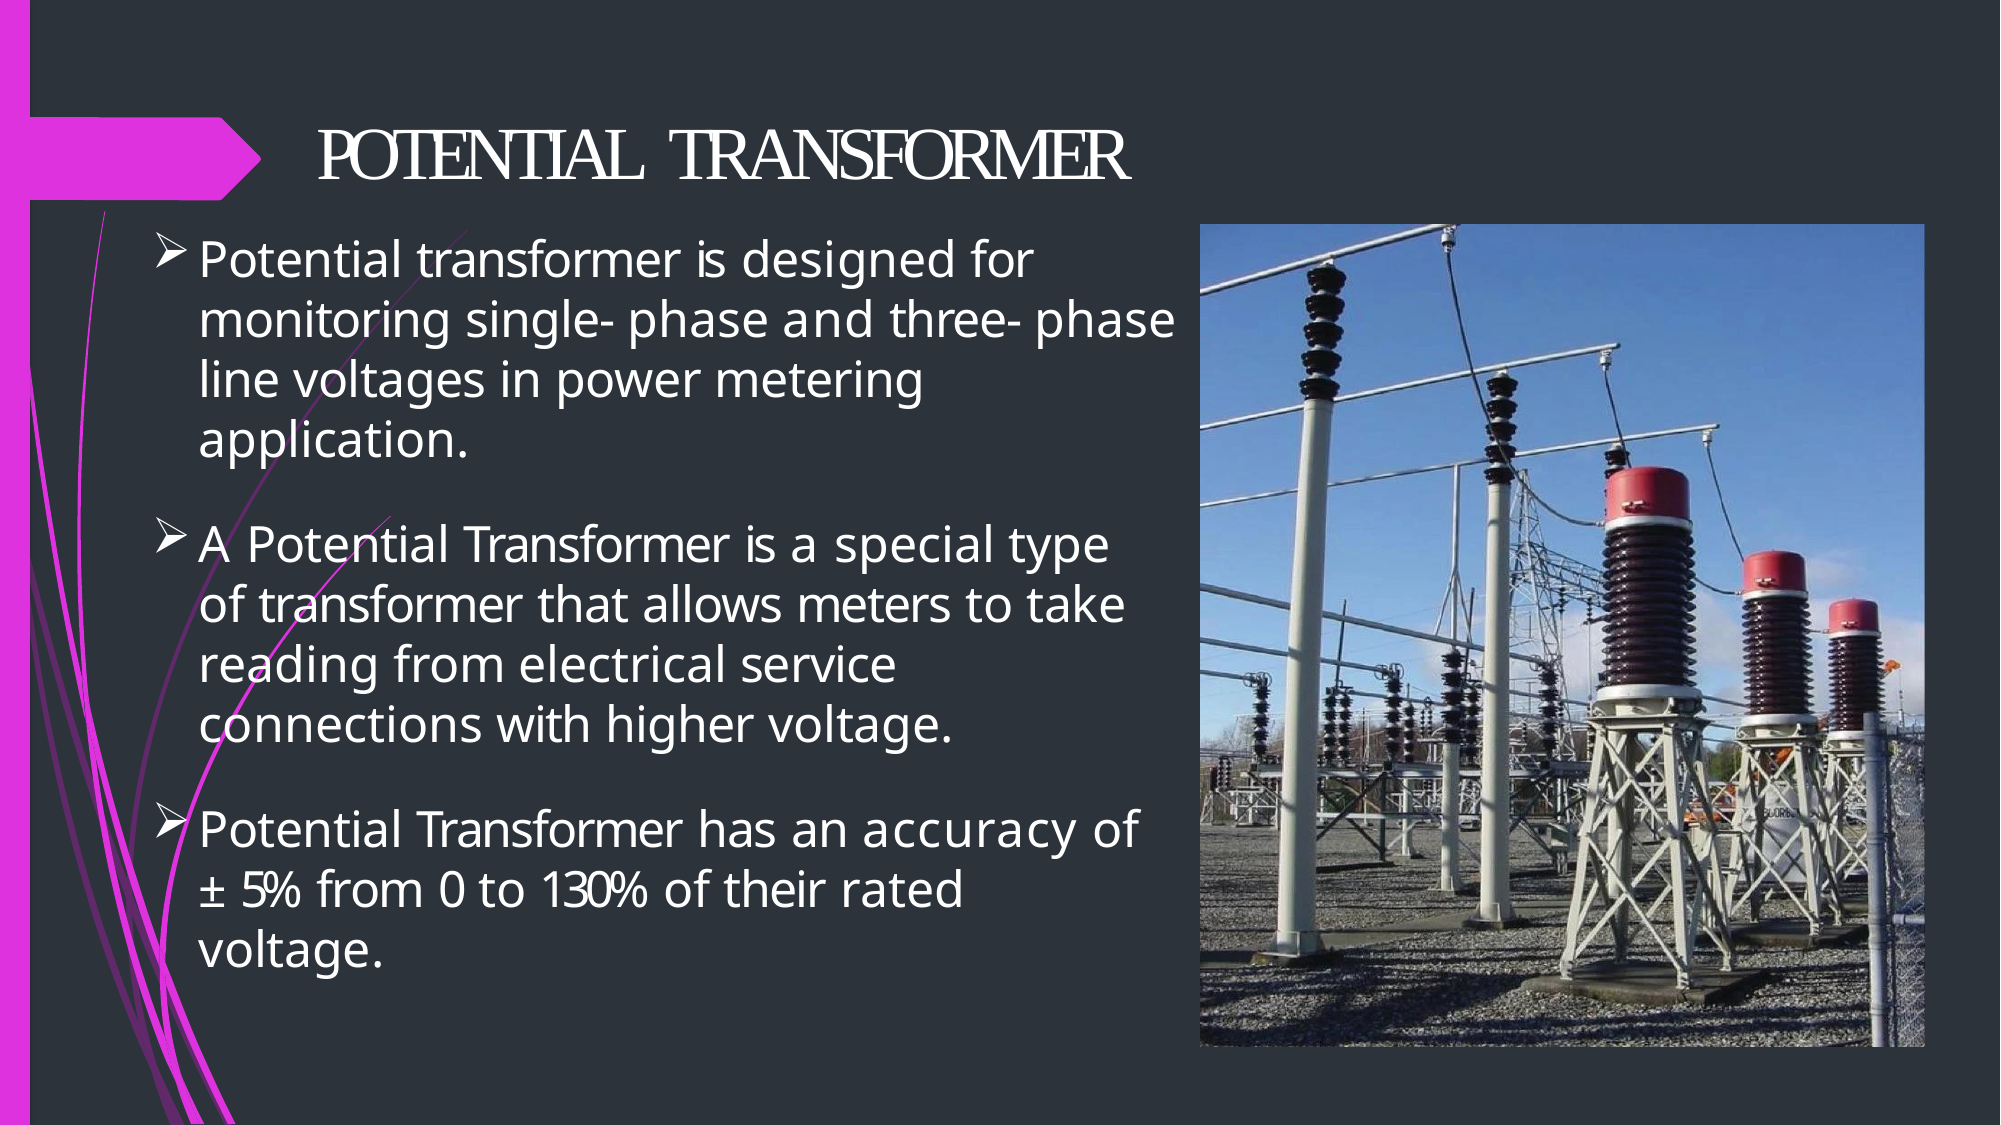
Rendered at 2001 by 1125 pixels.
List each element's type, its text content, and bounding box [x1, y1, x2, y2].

title POTENTIAL TRANSFORMER [150, 102, 1612, 293]
text_box Potential transformer is designed for monitoring single- phase and three- phase line voltages in power metering application. A Potential Transformer is a special type of transformer that allows meters to take reading from electrical service connections with higher voltage. Potential Transformer has an accuracy of ± 5% from 0 to 130% of their rated voltage. [149, 224, 1179, 978]
picture [1199, 224, 1926, 1047]
